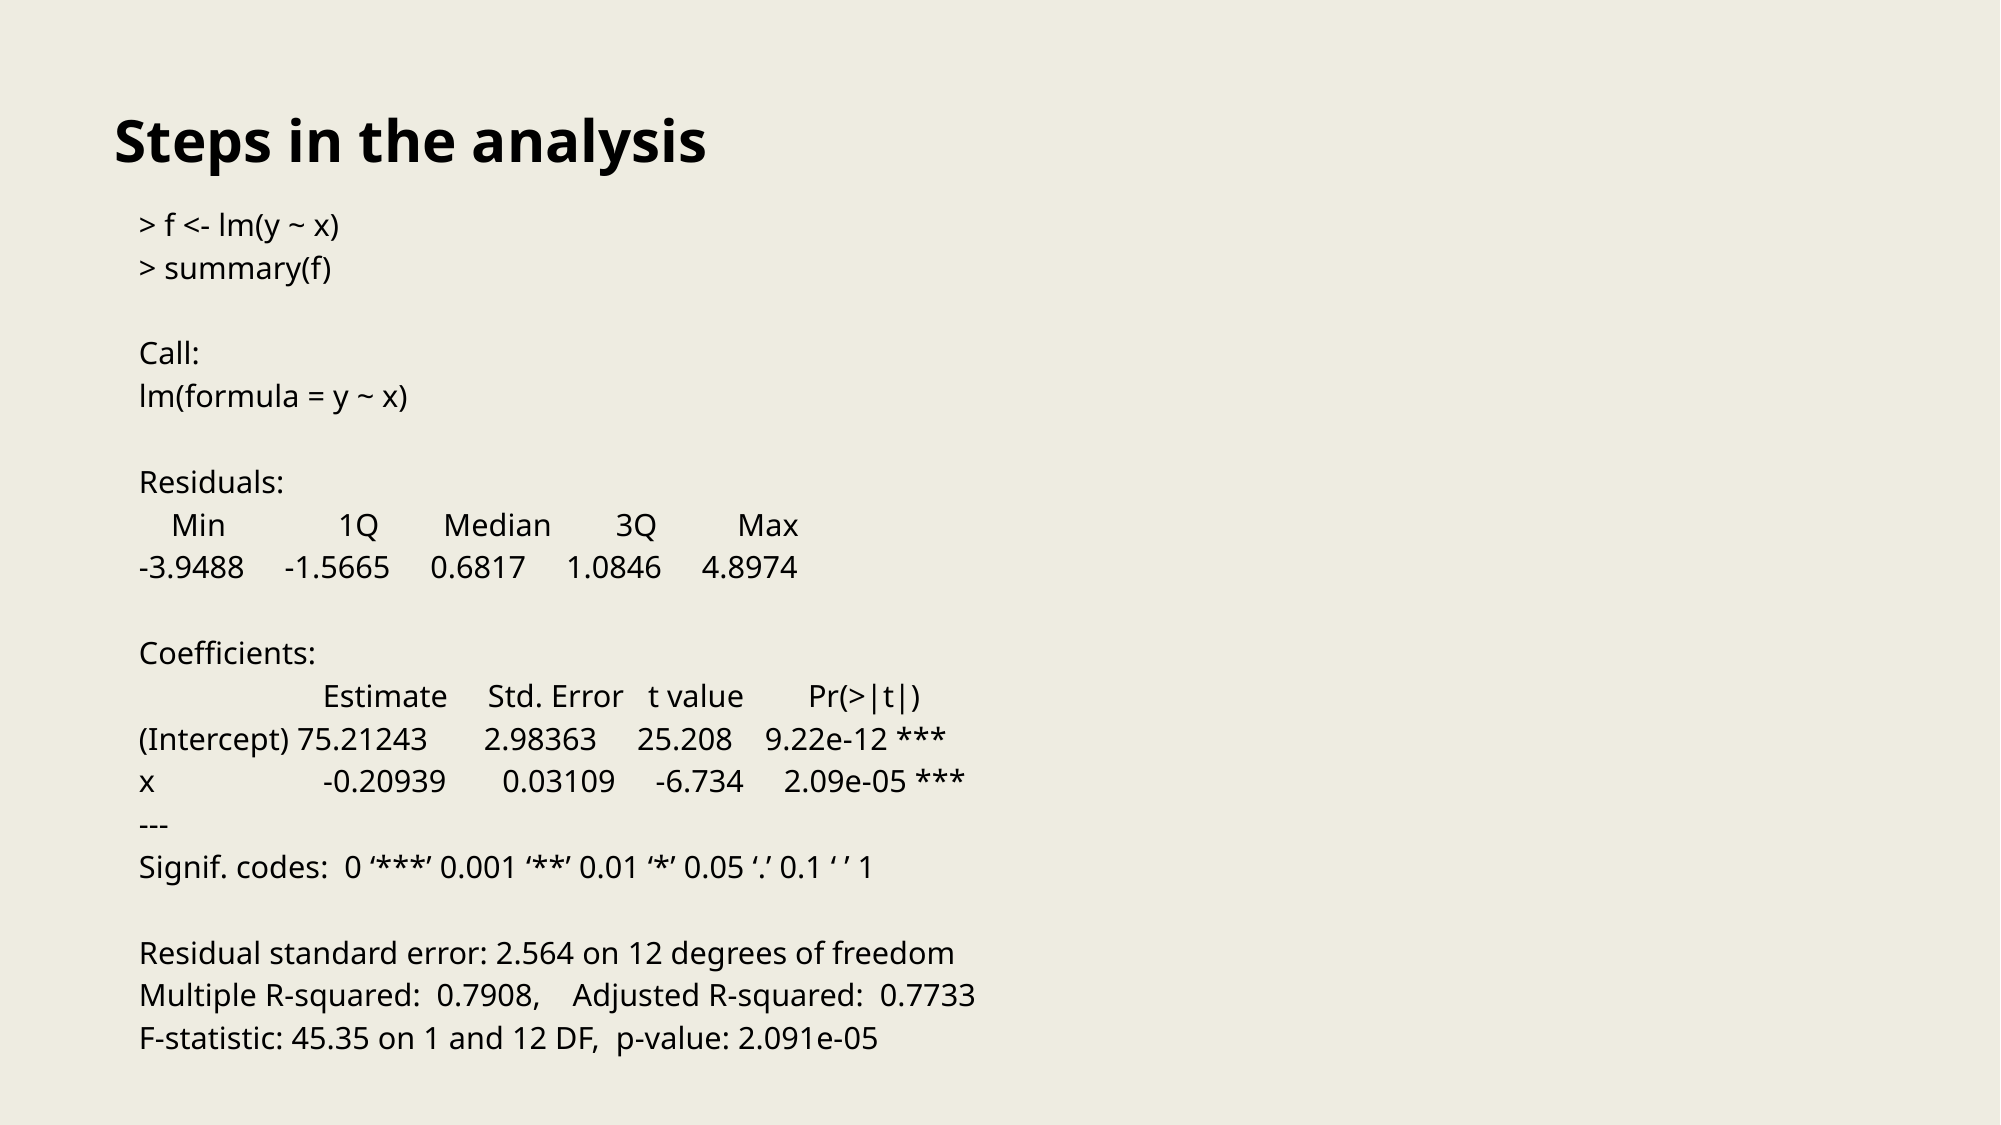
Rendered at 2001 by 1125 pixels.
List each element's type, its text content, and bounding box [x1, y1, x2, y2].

title Steps in the analysis [99, 45, 1900, 233]
list > f <- lm(y ~ x) > summary(f) Call: lm(formula = y ~ x) Residuals: Min 1Q Median 3Q Max -3.9488 -1.5665 0.6817 1.0846 4.8974 Coefficients: Estimate Std. Error t value Pr(>|t|) (Intercept) 75.21243 2.98363 25.208 9.22e-12 *** x -0.20939 0.03109 -6.734 2.09e-05 *** --- Signif. codes: 0 ‘***’ 0.001 ‘**’ 0.01 ‘*’ 0.05 ‘.’ 0.1 ‘ ’ 1 Residual standard error: 2.564 on 12 degrees of freedom Multiple R-squared: 0.7908, Adjusted R-squared: 0.7733 F-statistic: 45.35 on 1 and 12 DF, p-value: 2.091e-05 [123, 198, 1562, 1076]
